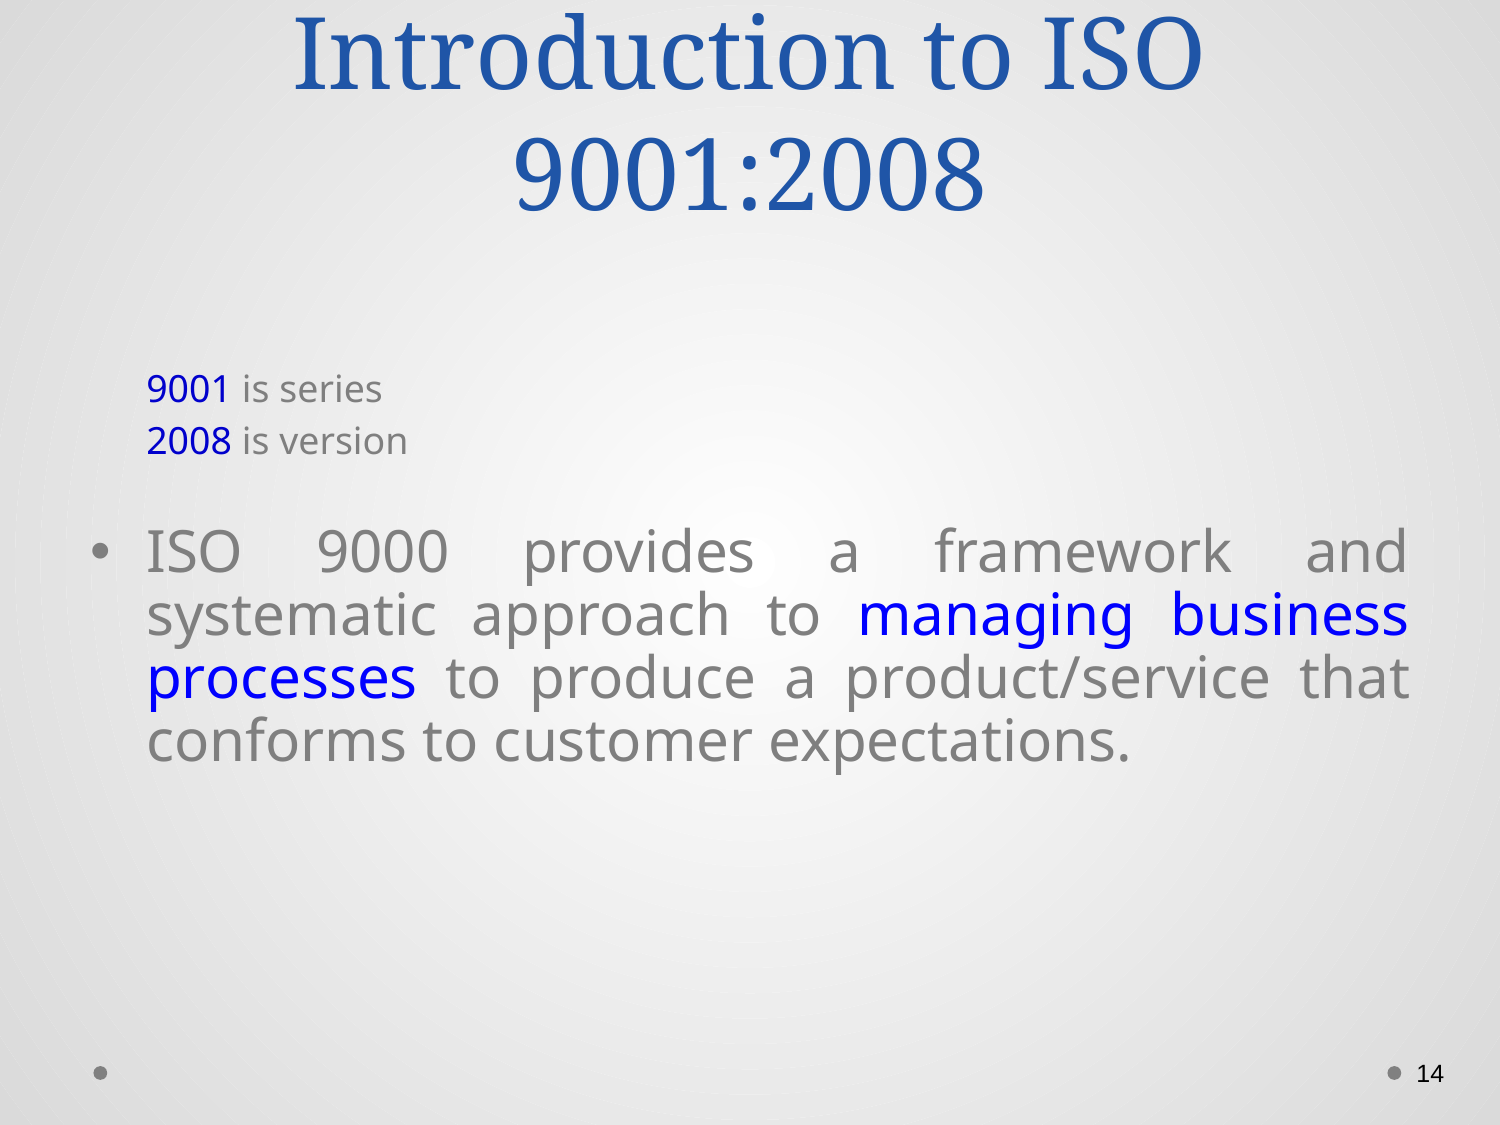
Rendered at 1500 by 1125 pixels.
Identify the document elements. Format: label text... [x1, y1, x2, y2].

list 9001 is series 2008 is version ISO 9000 provides a framework and systematic approach to managing business processes to produce a product/service that conforms to customer expectations. [75, 262, 1425, 1005]
title Introduction to ISO 9001:2008 [75, 75, 1425, 238]
slide_number 14 [1401, 1042, 1494, 1103]
